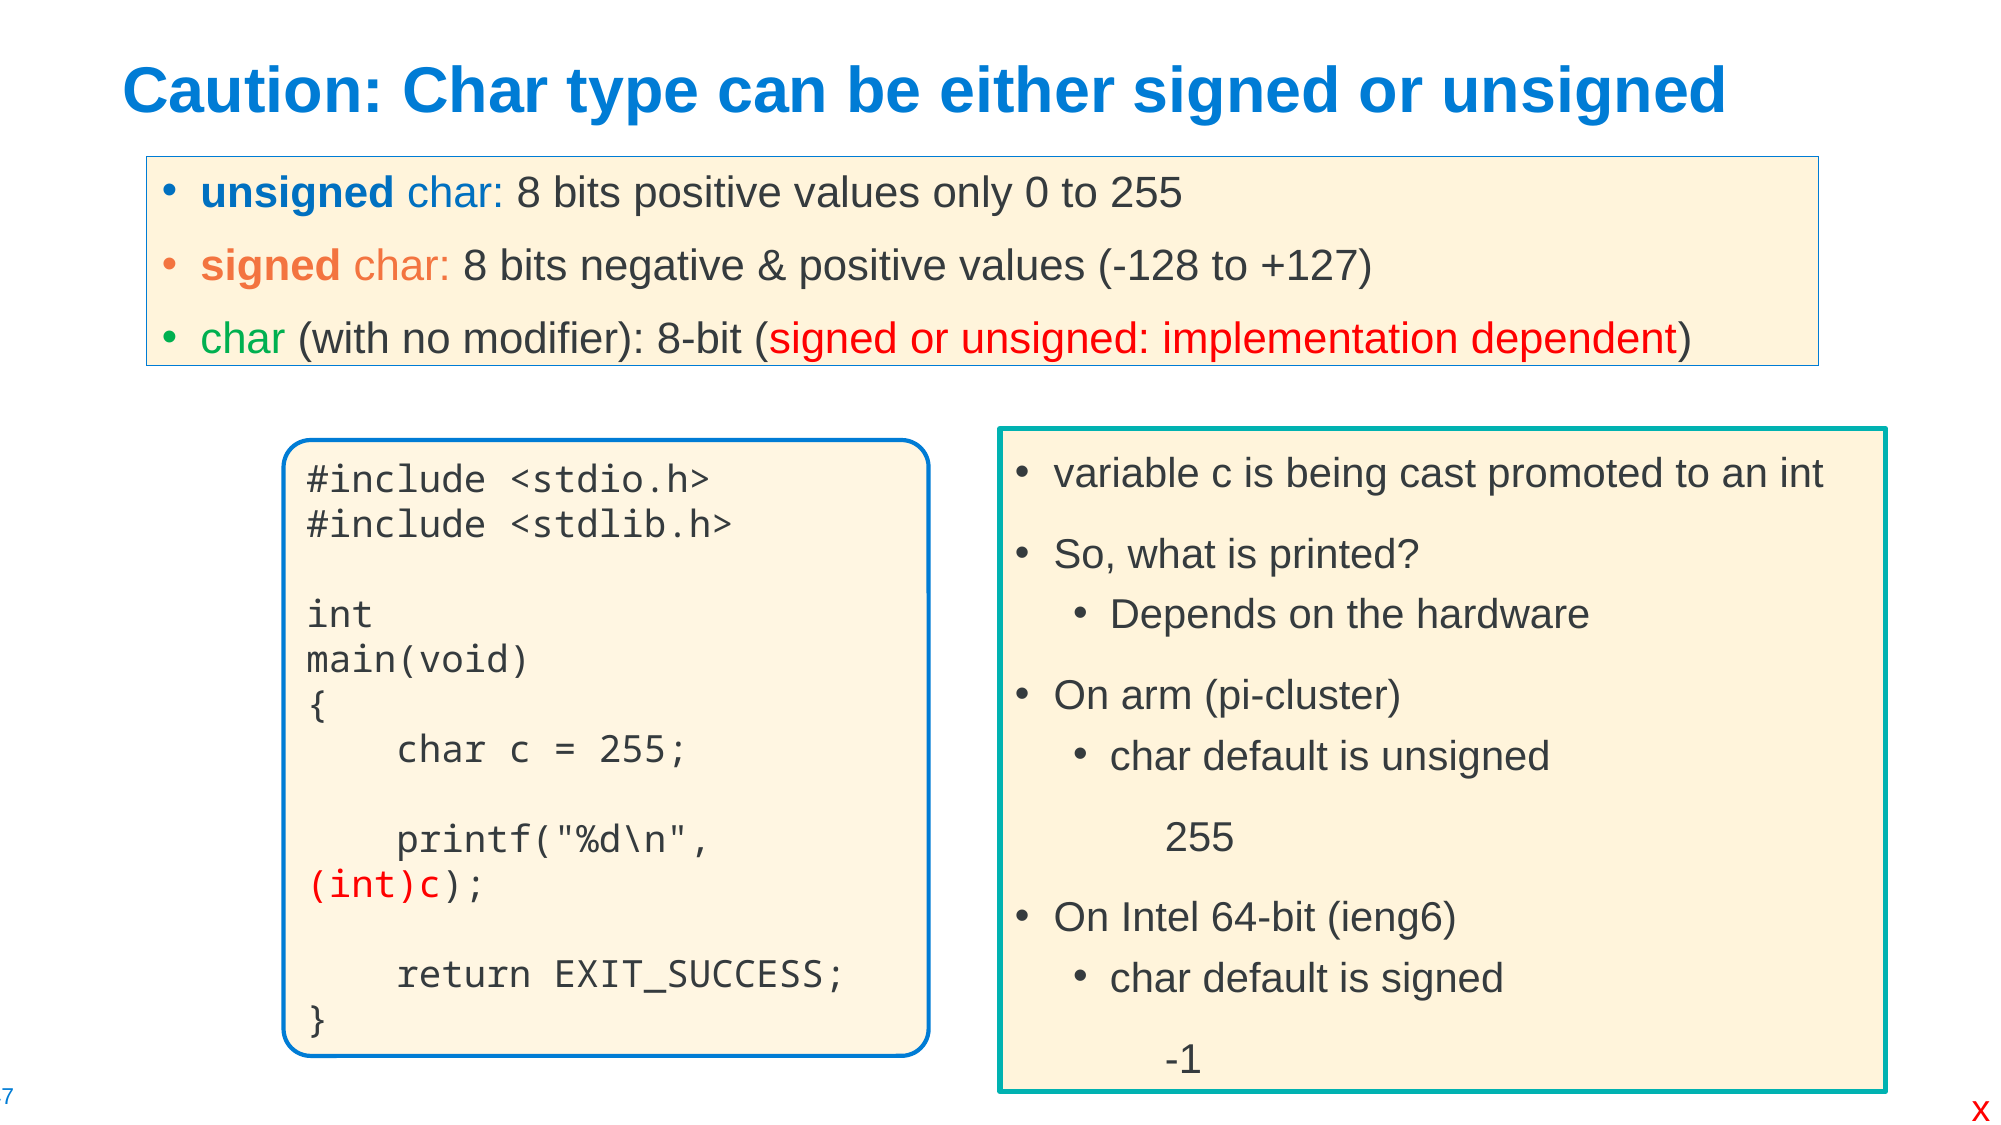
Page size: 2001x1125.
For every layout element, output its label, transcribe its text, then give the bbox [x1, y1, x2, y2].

list unsigned char: 8 bits positive values only 0 to 255 signed char: 8 bits negative & positive values (-128 to +127) char (with no modifier): 8-bit (signed or unsigned: implementation dependent) [146, 156, 1819, 366]
text_box #include <stdio.h> #include <stdlib.h> int main(void) { char c = 255; printf("%d\n", (int)c); return EXIT_SUCCESS; } [283, 440, 929, 1056]
title Caution: Char type can be either signed or unsigned [107, 16, 1957, 135]
list variable c is being cast promoted to an int So, what is printed? Depends on the hardware On arm (pi-cluster) char default is unsigned 255 On Intel 64-bit (ieng6) char default is signed -1 [999, 428, 1886, 1092]
text_box x [1956, 1076, 2000, 1125]
